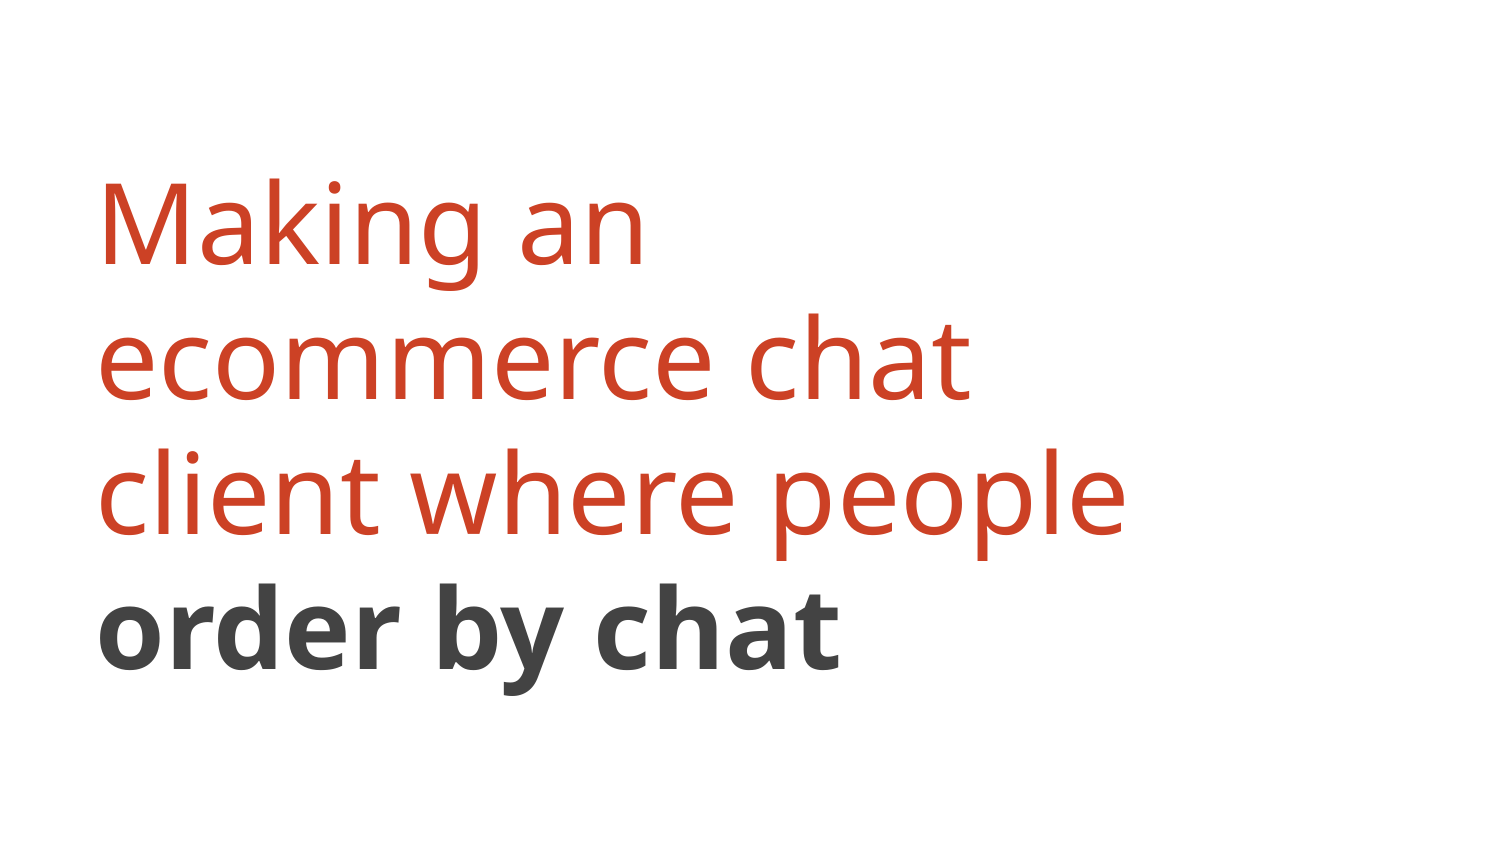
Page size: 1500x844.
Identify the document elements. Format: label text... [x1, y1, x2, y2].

title Making an ecommerce chat client where people order by chat. [80, 86, 1235, 757]
